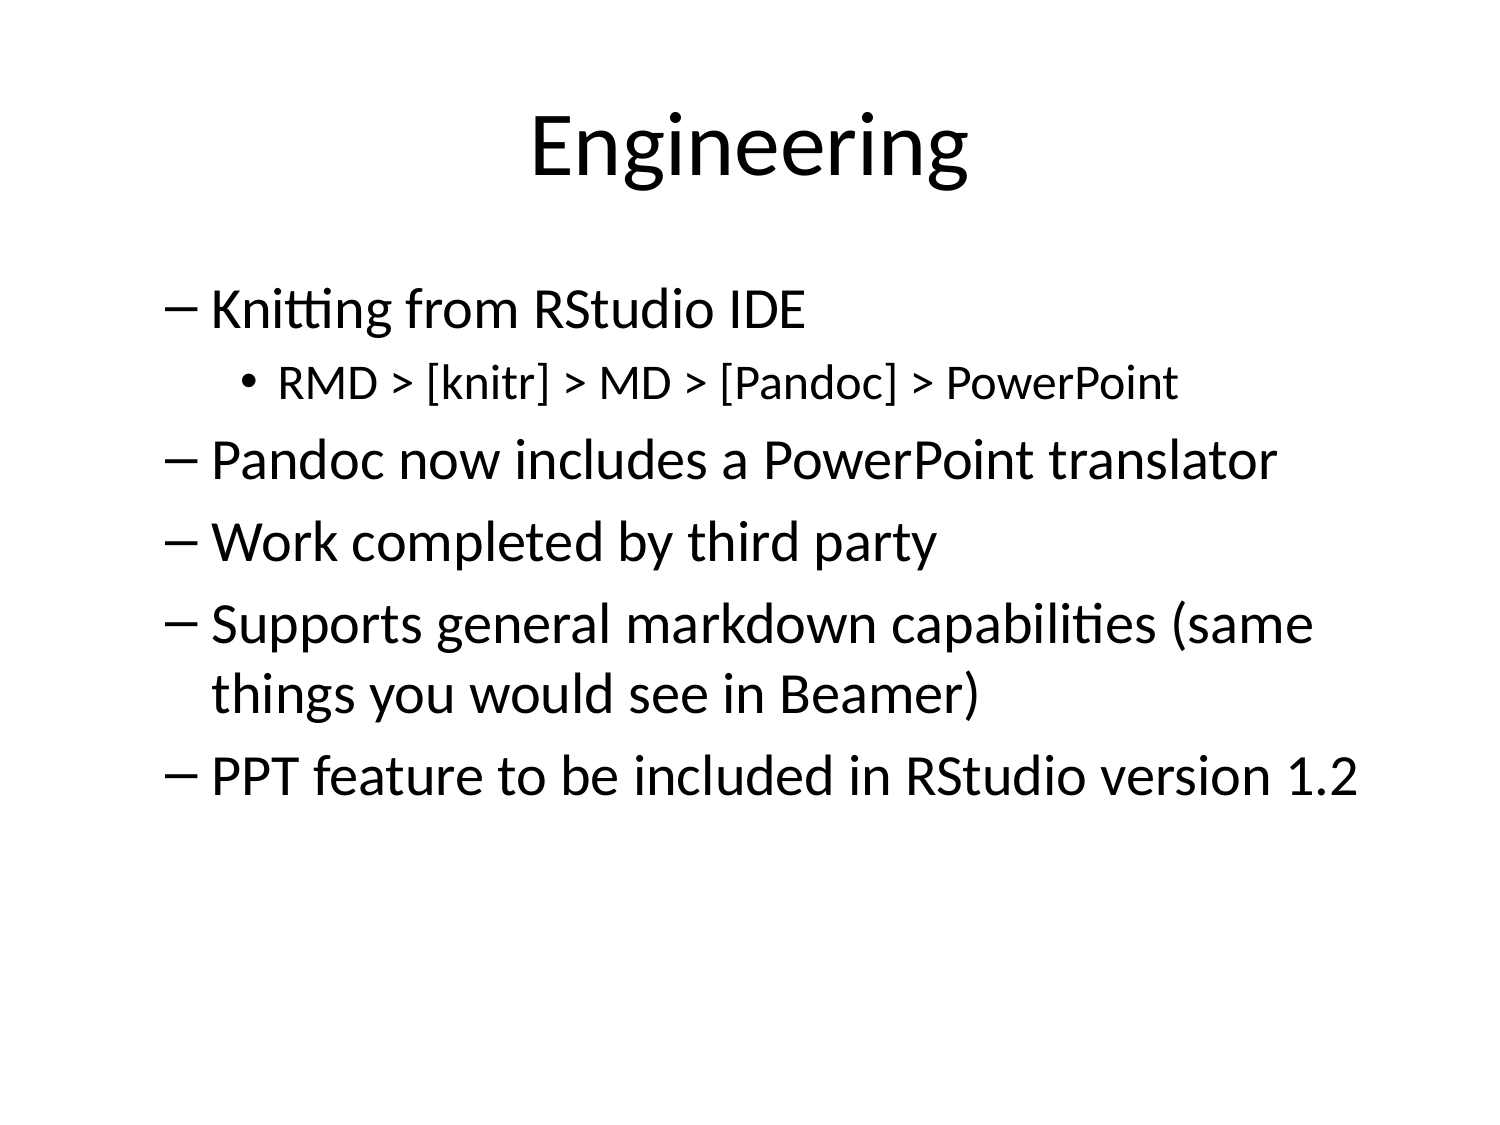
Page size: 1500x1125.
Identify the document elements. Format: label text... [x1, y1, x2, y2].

list Knitting from RStudio IDE RMD > [knitr] > MD > [Pandoc] > PowerPoint Pandoc now includes a PowerPoint translator Work completed by third party Supports general markdown capabilities (same things you would see in Beamer) PPT feature to be included in RStudio version 1.2 [75, 262, 1425, 1005]
title Engineering [75, 45, 1425, 233]
